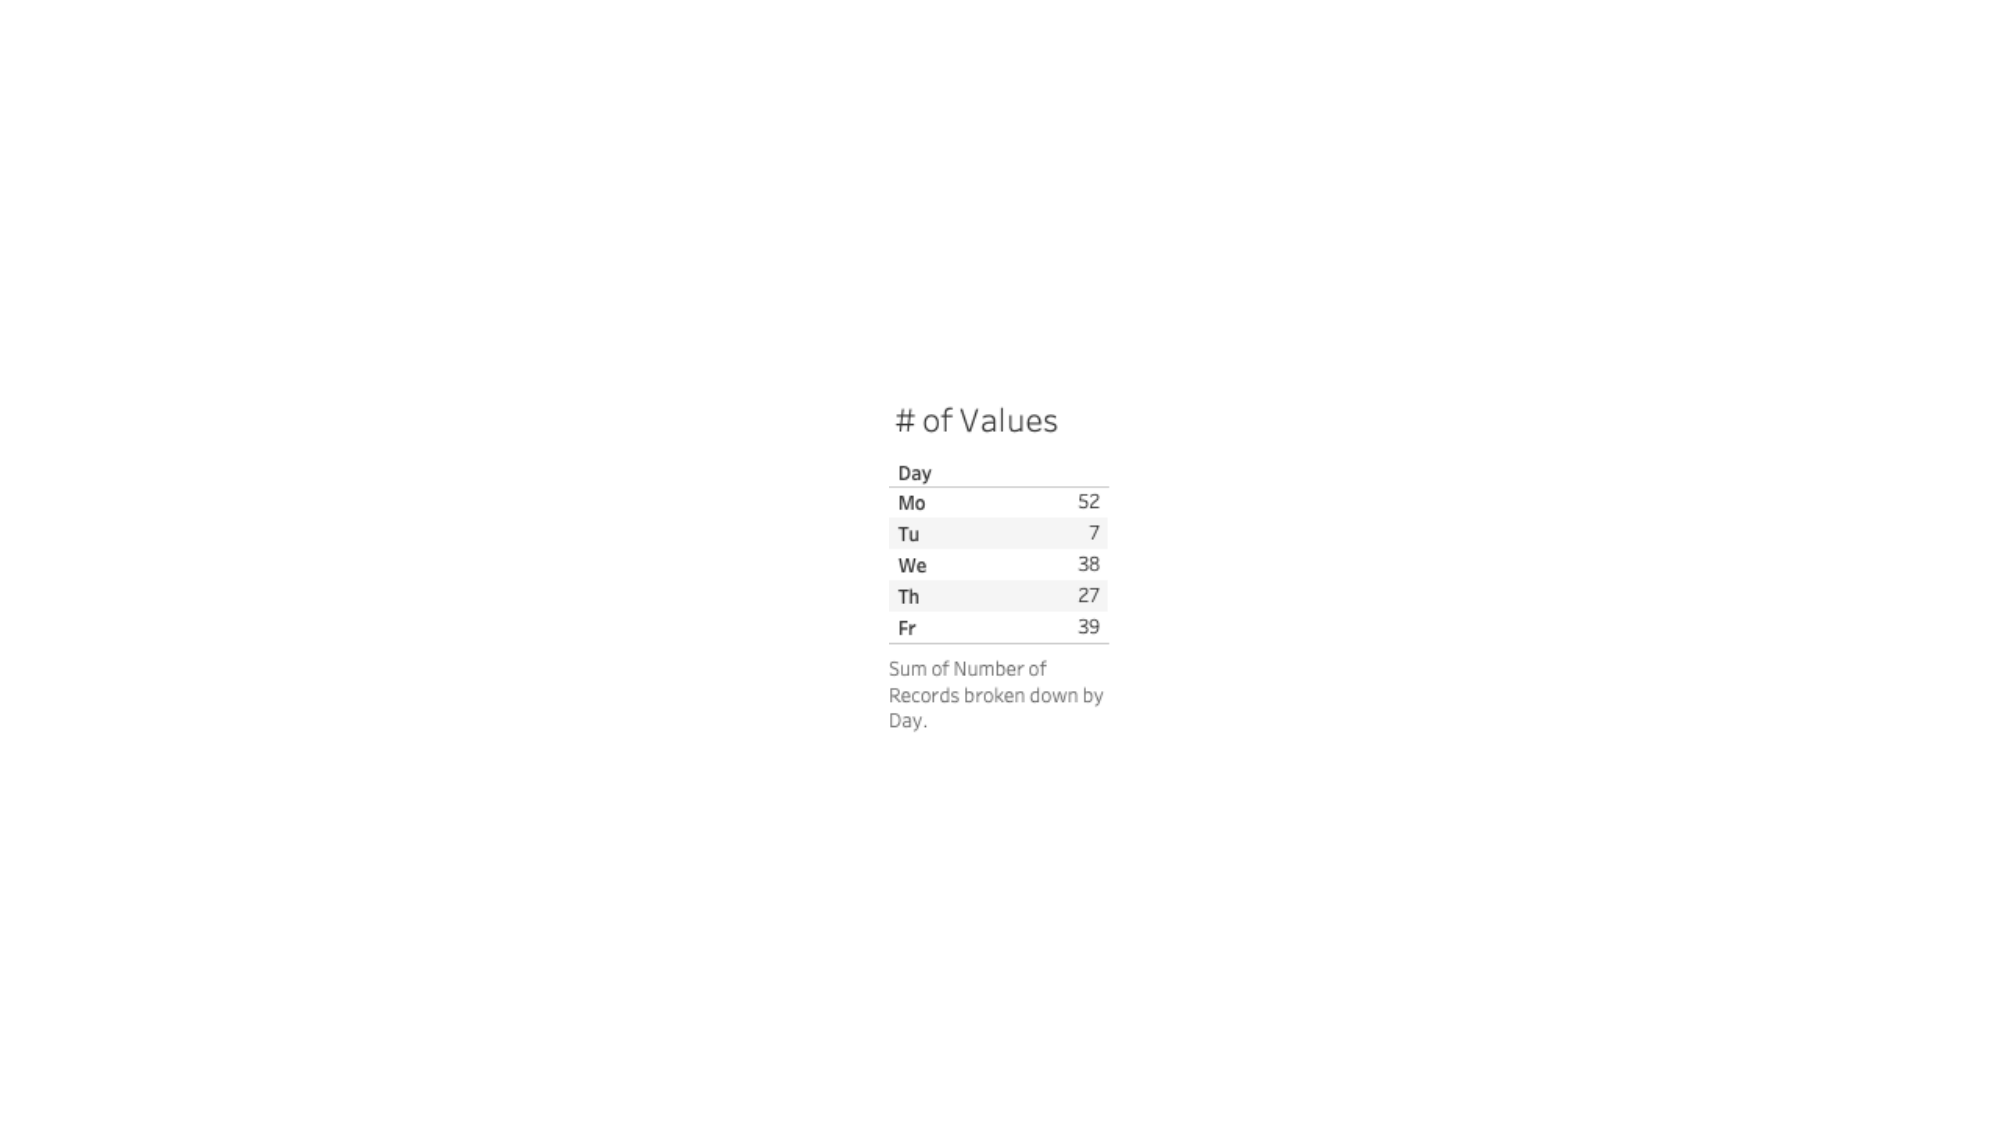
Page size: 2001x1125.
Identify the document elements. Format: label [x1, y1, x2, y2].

picture [889, 388, 1111, 737]
